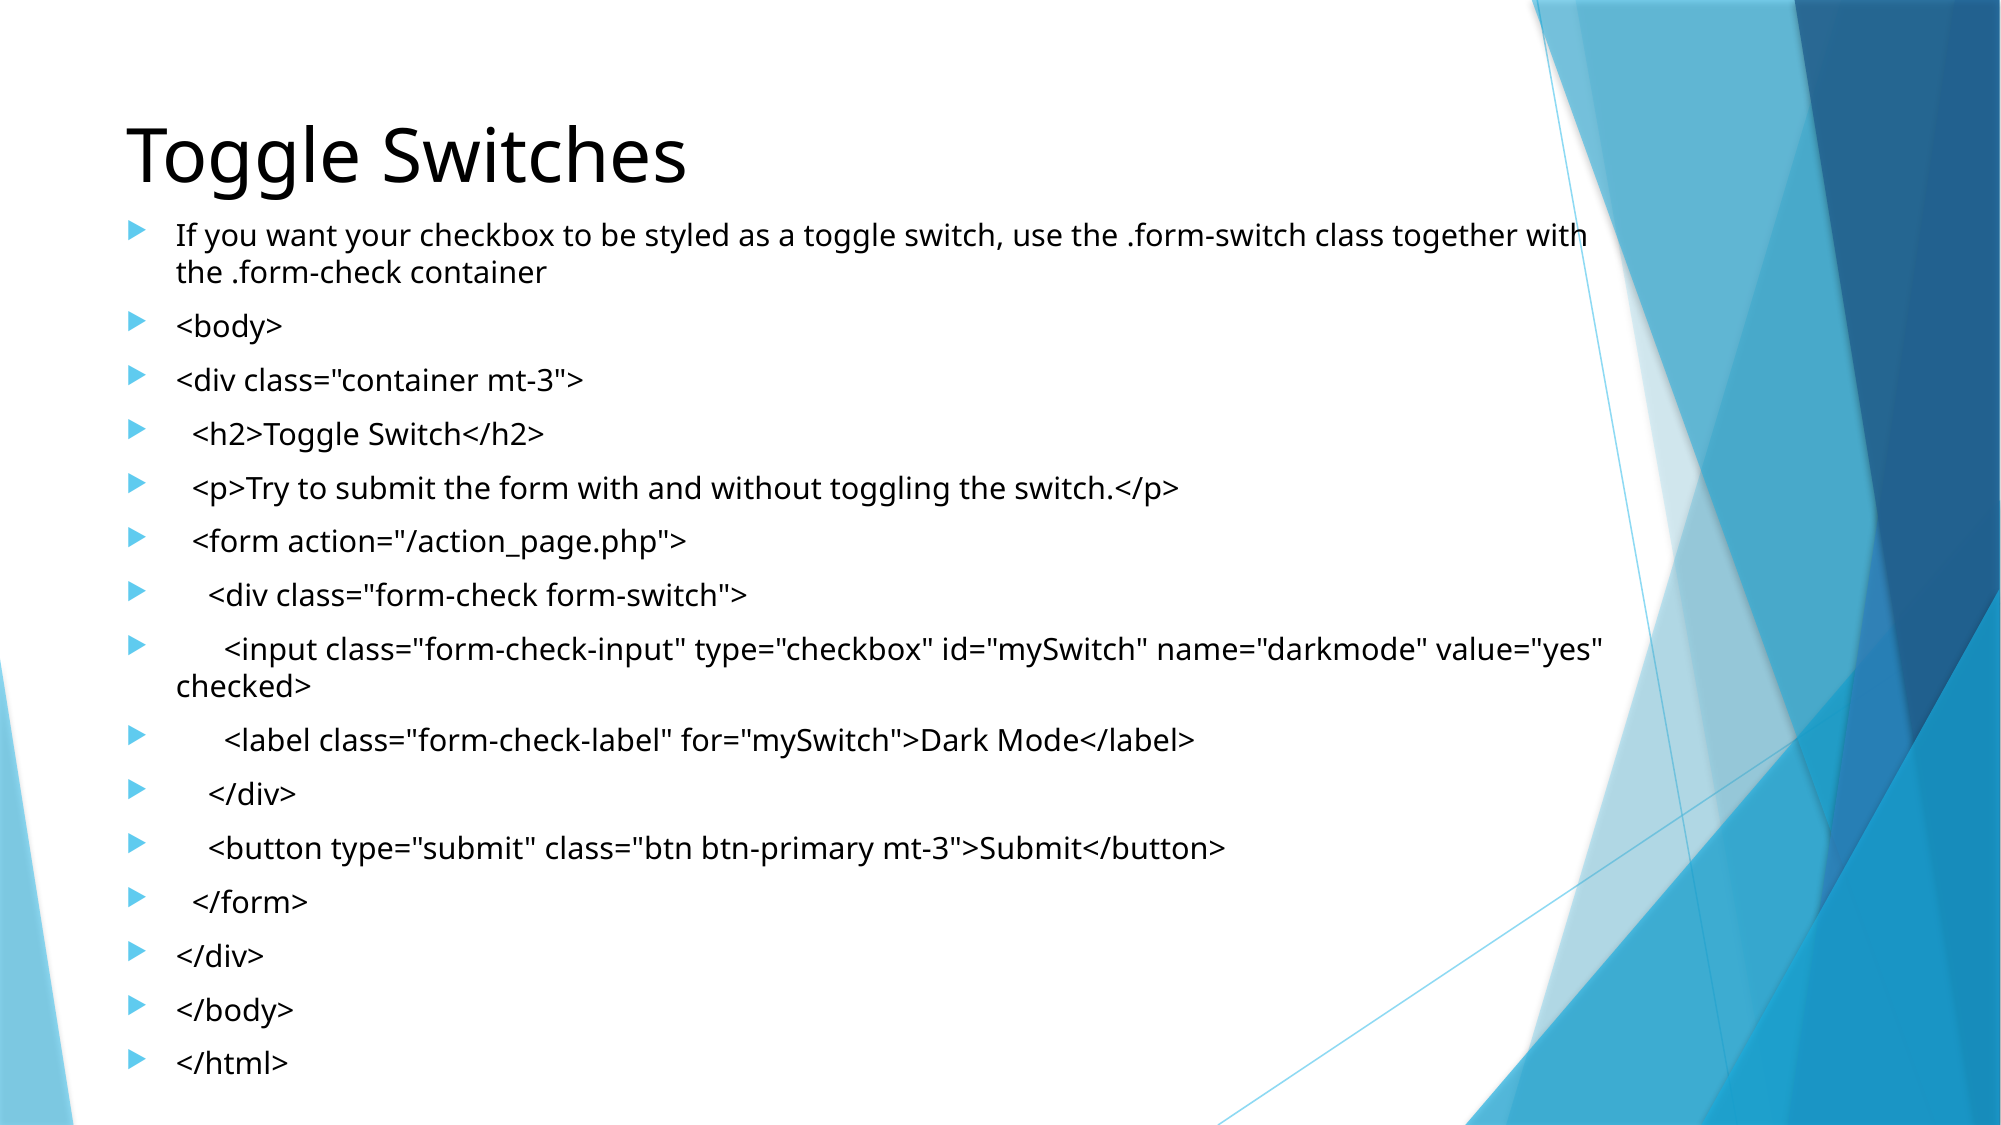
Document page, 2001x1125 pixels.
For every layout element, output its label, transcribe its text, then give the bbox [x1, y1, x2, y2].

title Toggle Switches [111, 99, 1522, 208]
list If you want your checkbox to be styled as a toggle switch, use the .form-switch class together with the .form-check container <body> <div class="container mt-3"> <h2>Toggle Switch</h2> <p>Try to submit the form with and without toggling the switch.</p> <form action="/action_page.php"> <div class="form-check form-switch"> <input class="form-check-input" type="checkbox" id="mySwitch" name="darkmode" value="yes" checked> <label class="form-check-label" for="mySwitch">Dark Mode</label> </div> <button type="submit" class="btn btn-primary mt-3">Submit</button> </form> </div> </body> </html> [111, 208, 1623, 1094]
